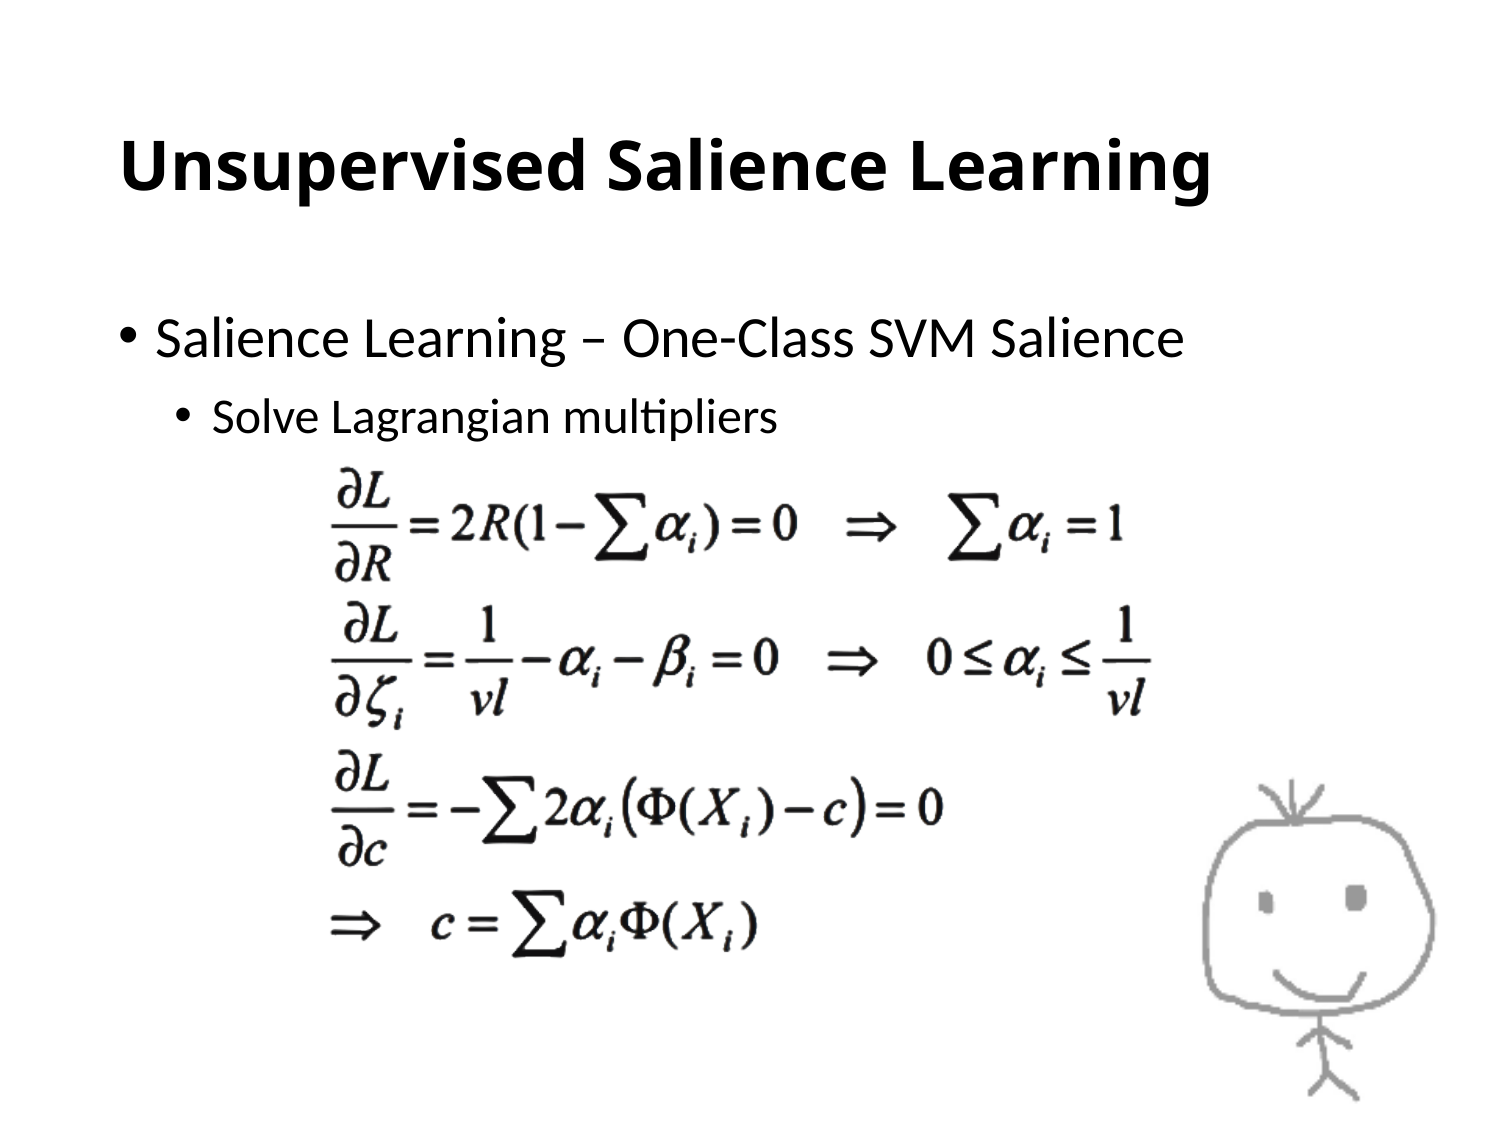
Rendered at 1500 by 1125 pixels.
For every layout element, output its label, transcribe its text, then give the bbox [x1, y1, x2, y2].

title Unsupervised Salience Learning [103, 59, 1397, 278]
picture [324, 460, 1176, 965]
list Salience Learning – One-Class SVM Salience Solve Lagrangian multipliers [103, 299, 1397, 1014]
